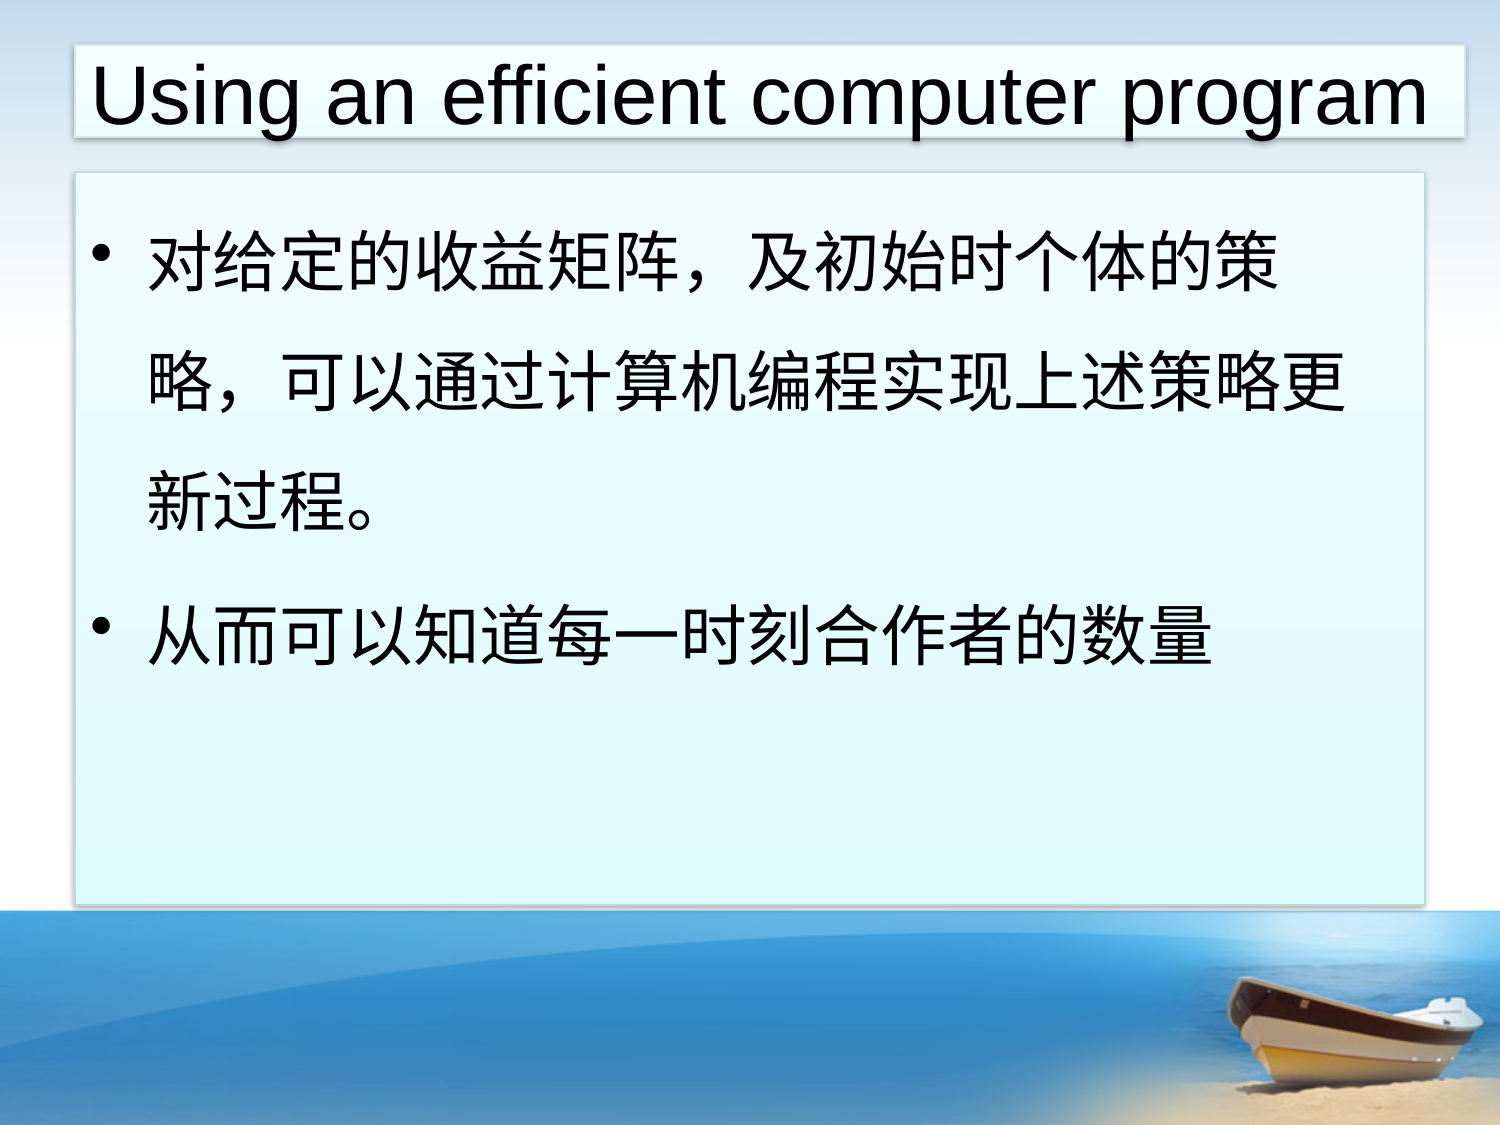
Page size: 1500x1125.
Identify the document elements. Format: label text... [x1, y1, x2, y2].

title Using an efficient computer program [74, 44, 1466, 138]
list 对给定的收益矩阵，及初始时个体的策略，可以通过计算机编程实现上述策略更新过程。 从而可以知道每一时刻合作者的数量 [74, 172, 1426, 906]
picture [0, 0, 1500, 1125]
